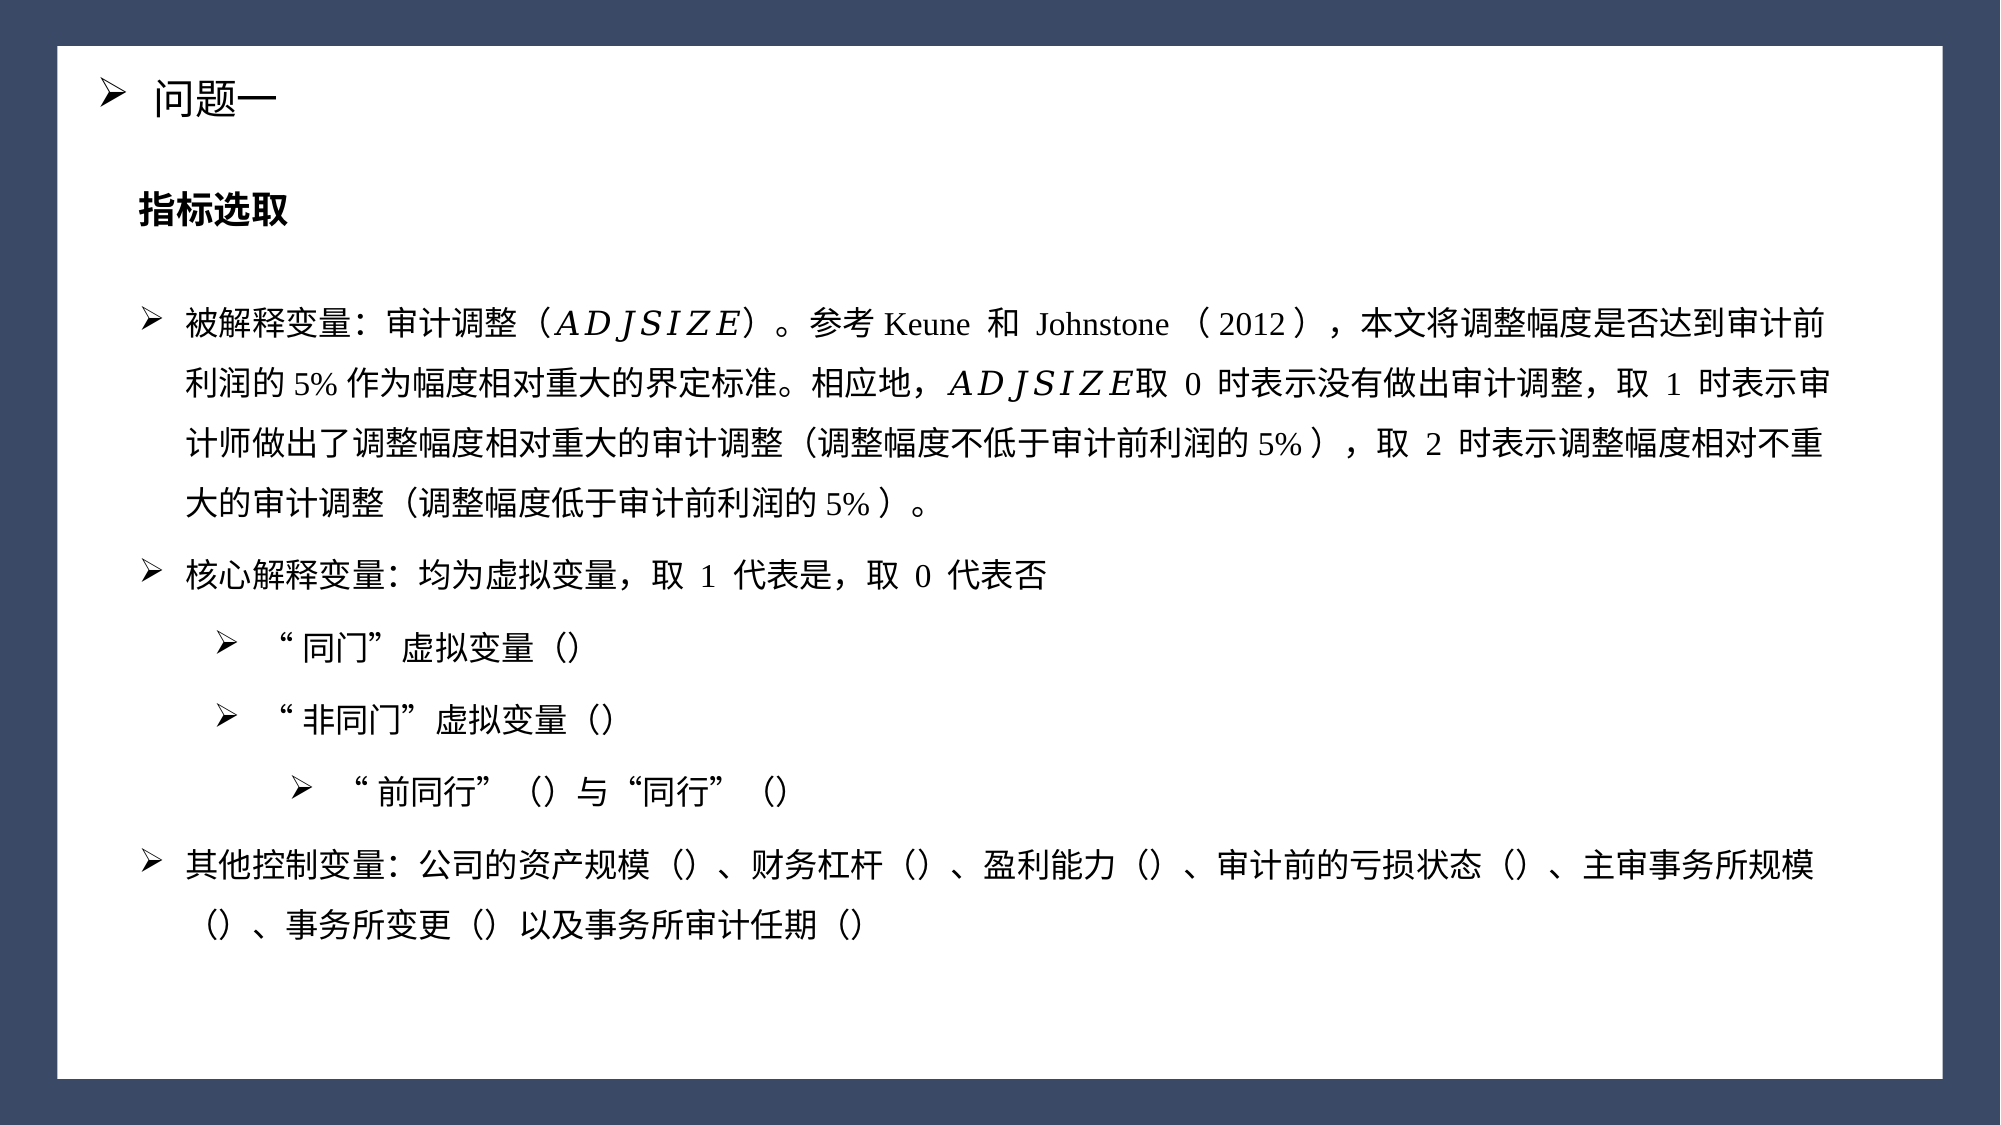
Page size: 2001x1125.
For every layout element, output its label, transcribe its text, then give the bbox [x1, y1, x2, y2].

text_box 问题一 [96, 65, 1296, 131]
text_box 指标选取 [124, 179, 1125, 239]
